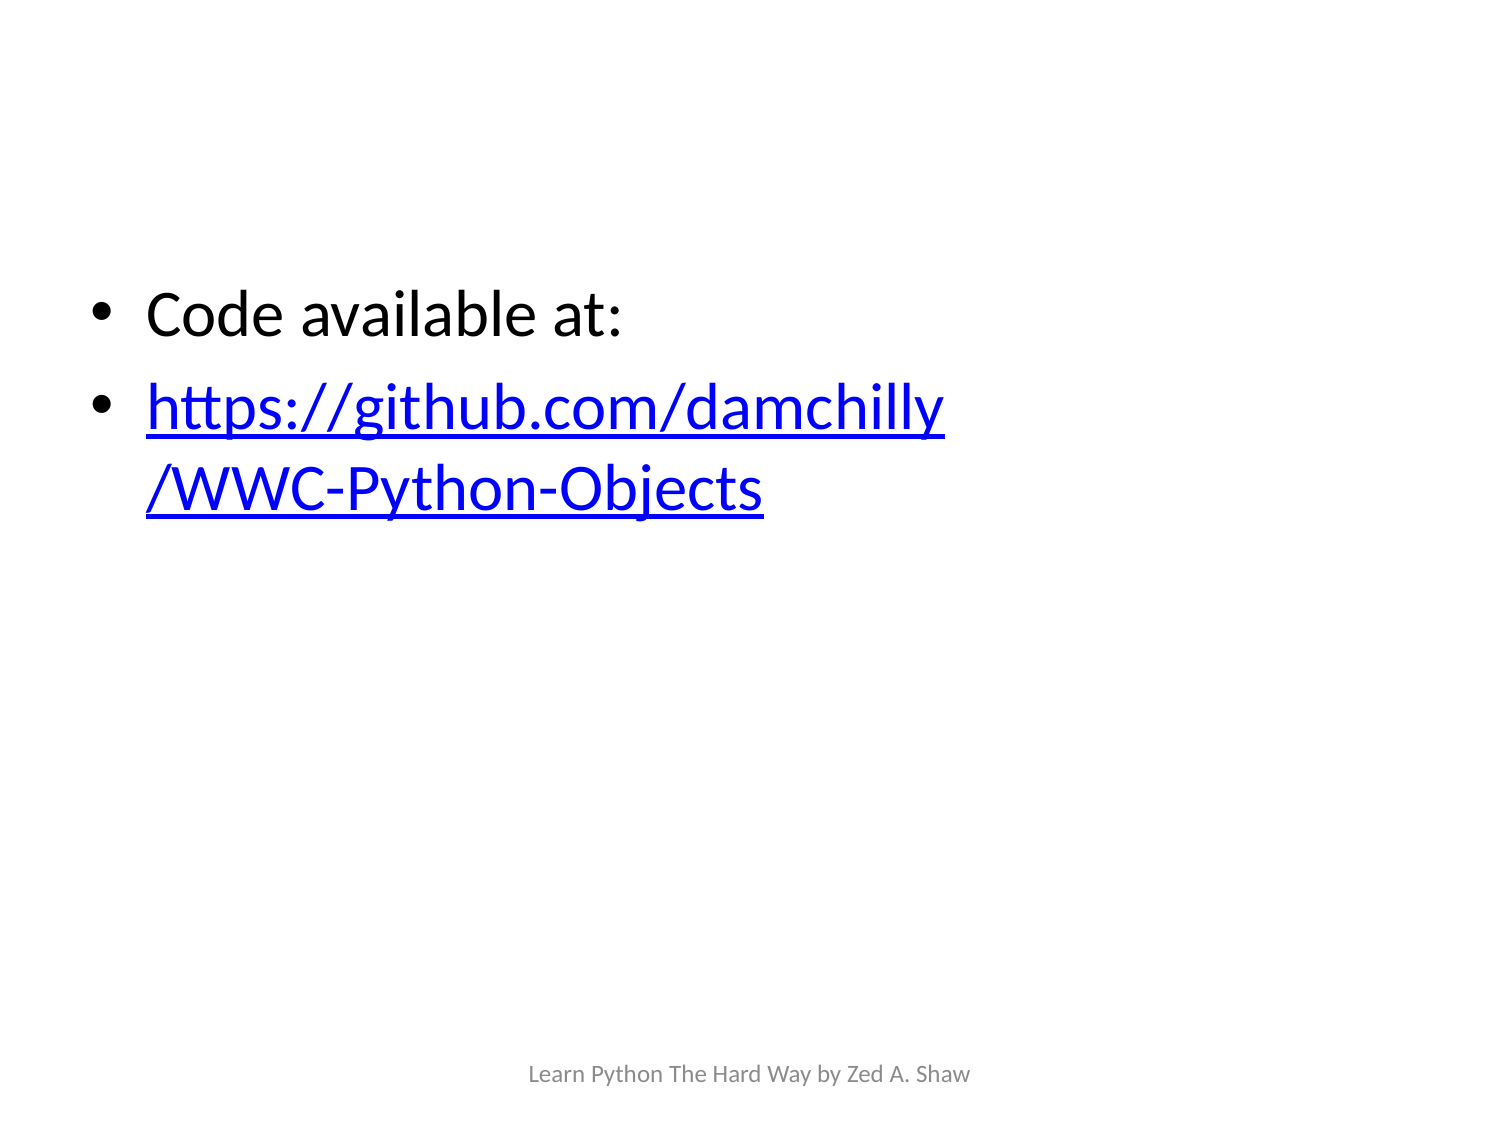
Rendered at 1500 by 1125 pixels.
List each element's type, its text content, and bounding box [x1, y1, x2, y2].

footer Learn Python The Hard Way by Zed A. Shaw [512, 1042, 988, 1103]
list Code available at: https://github.com/damchilly/WWC-Python-Objects [75, 262, 1425, 1005]
